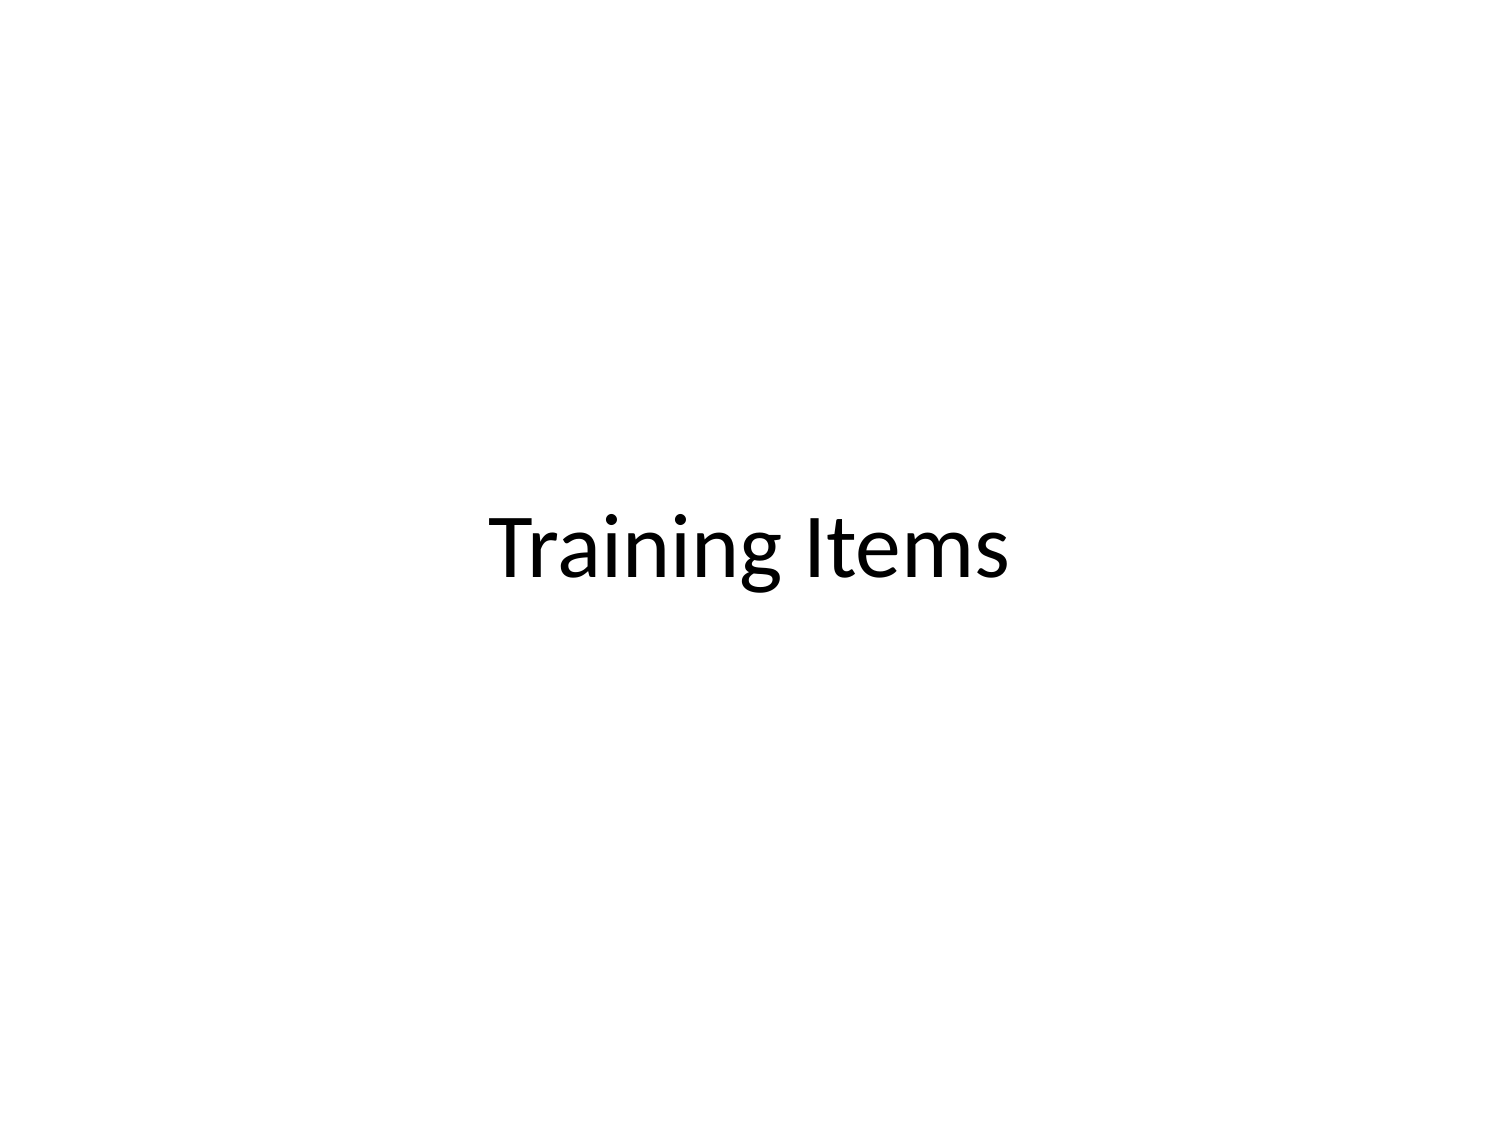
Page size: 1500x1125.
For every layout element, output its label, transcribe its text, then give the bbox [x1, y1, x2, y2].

title Training Items [75, 446, 1425, 635]
